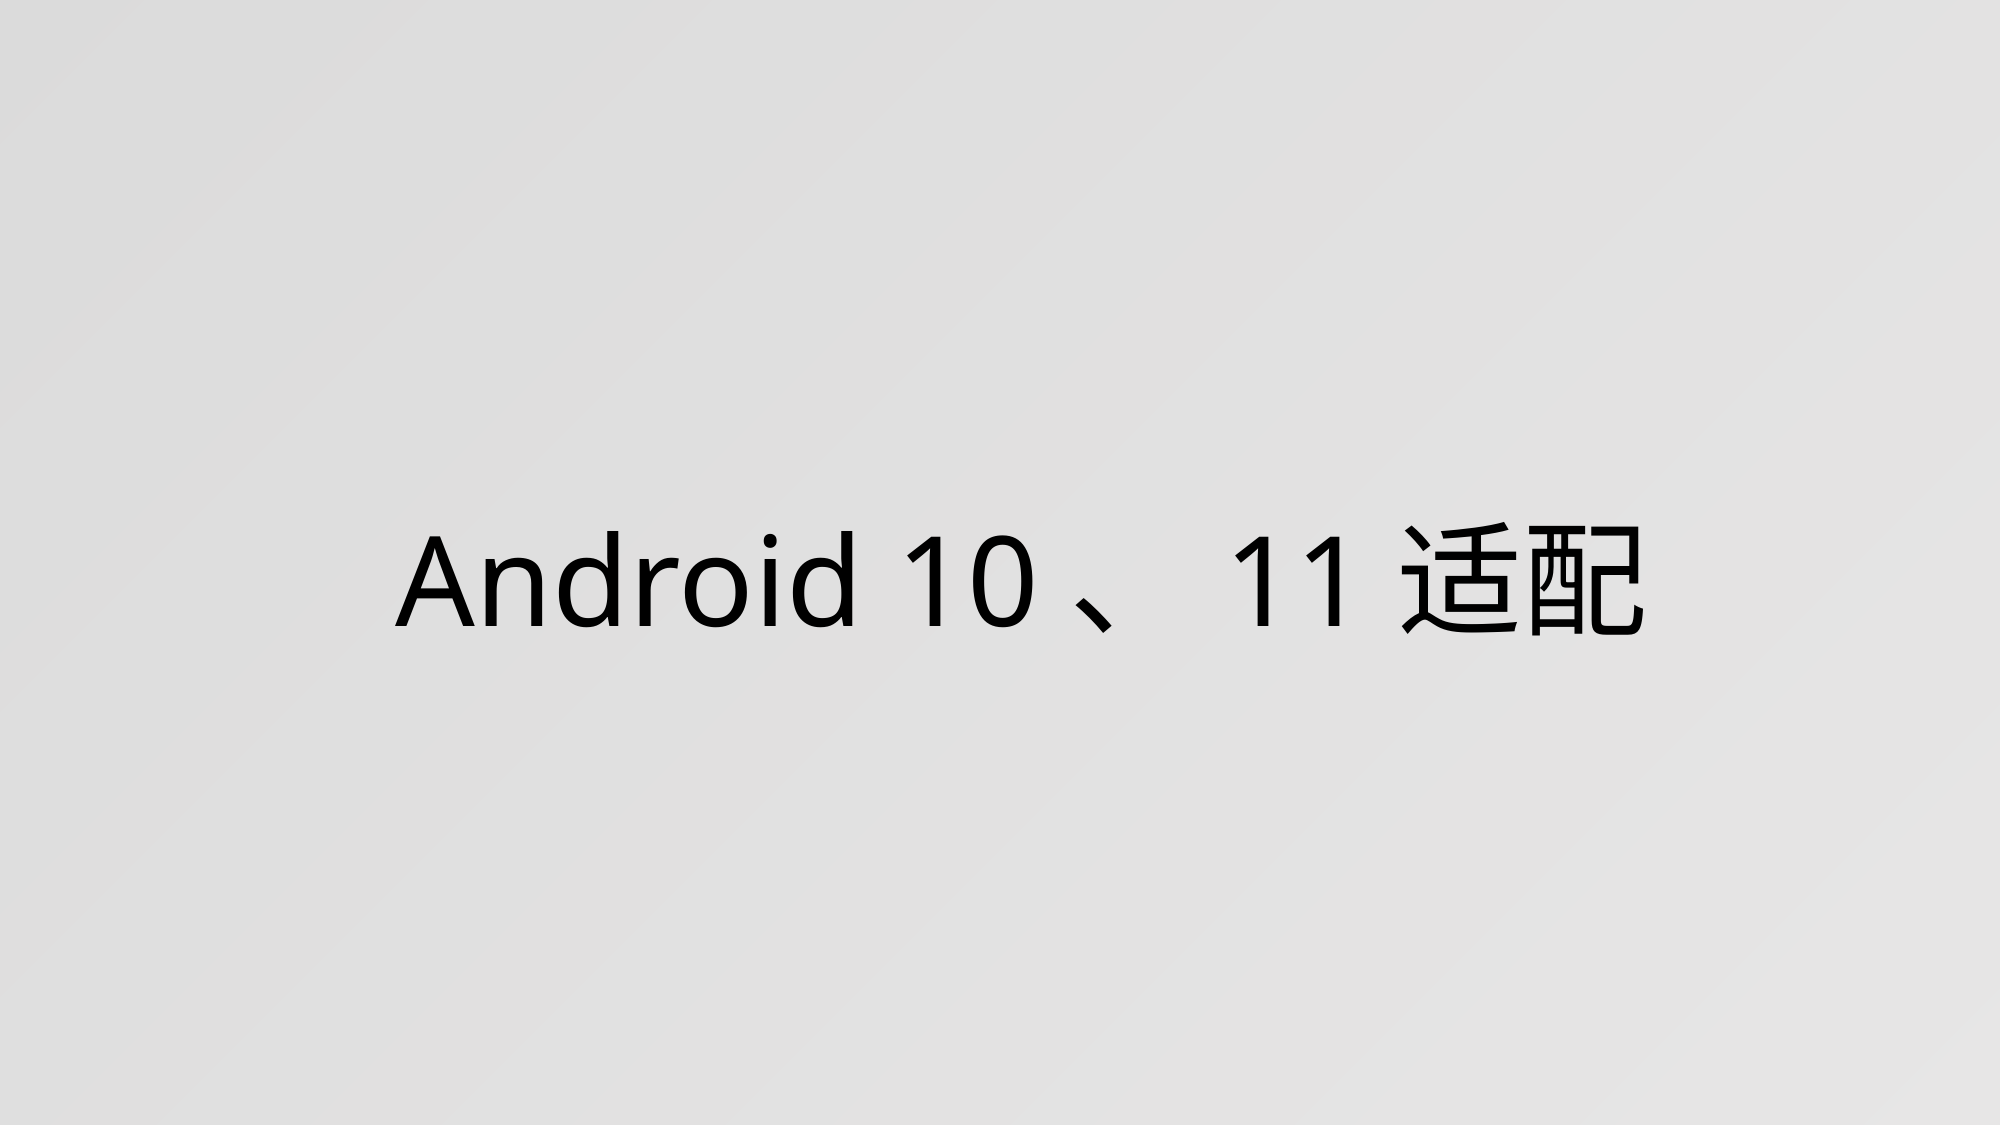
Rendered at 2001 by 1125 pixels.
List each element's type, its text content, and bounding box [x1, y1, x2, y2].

title Android 10、11适配 [271, 269, 1772, 661]
